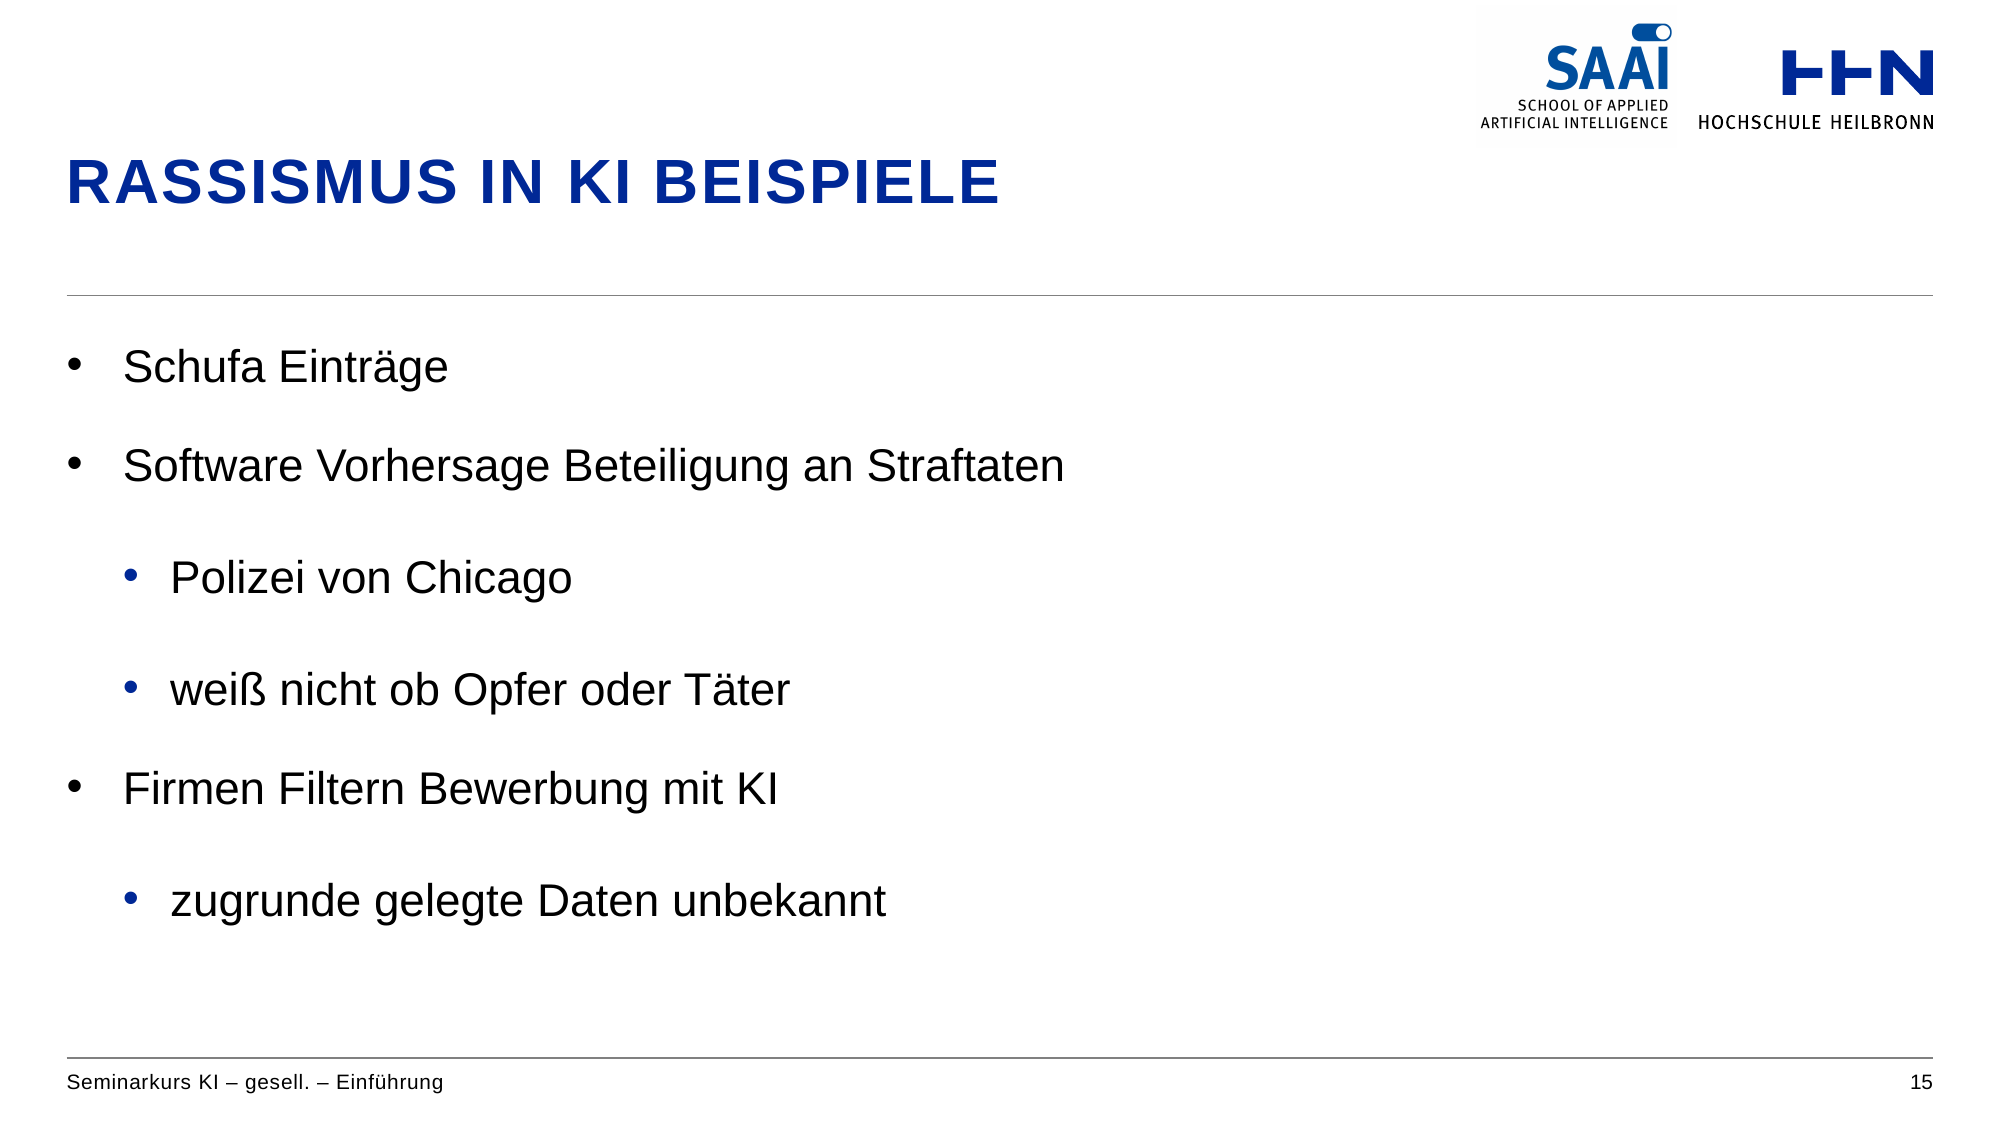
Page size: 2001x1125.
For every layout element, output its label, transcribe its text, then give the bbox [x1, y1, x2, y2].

footer Seminarkurs KI – gesell. – Einführung [66, 1068, 1277, 1105]
slide_number 15 [1621, 1068, 1933, 1105]
list Schufa Einträge Software Vorhersage Beteiligung an Straftaten Polizei von Chicago weiß nicht ob Opfer oder Täter Firmen Filtern Bewerbung mit KI zugrunde gelegte Daten unbekannt [66, 333, 1933, 1025]
title Rassismus in KI Beispiele [66, 147, 1933, 290]
picture [1476, 5, 1677, 147]
